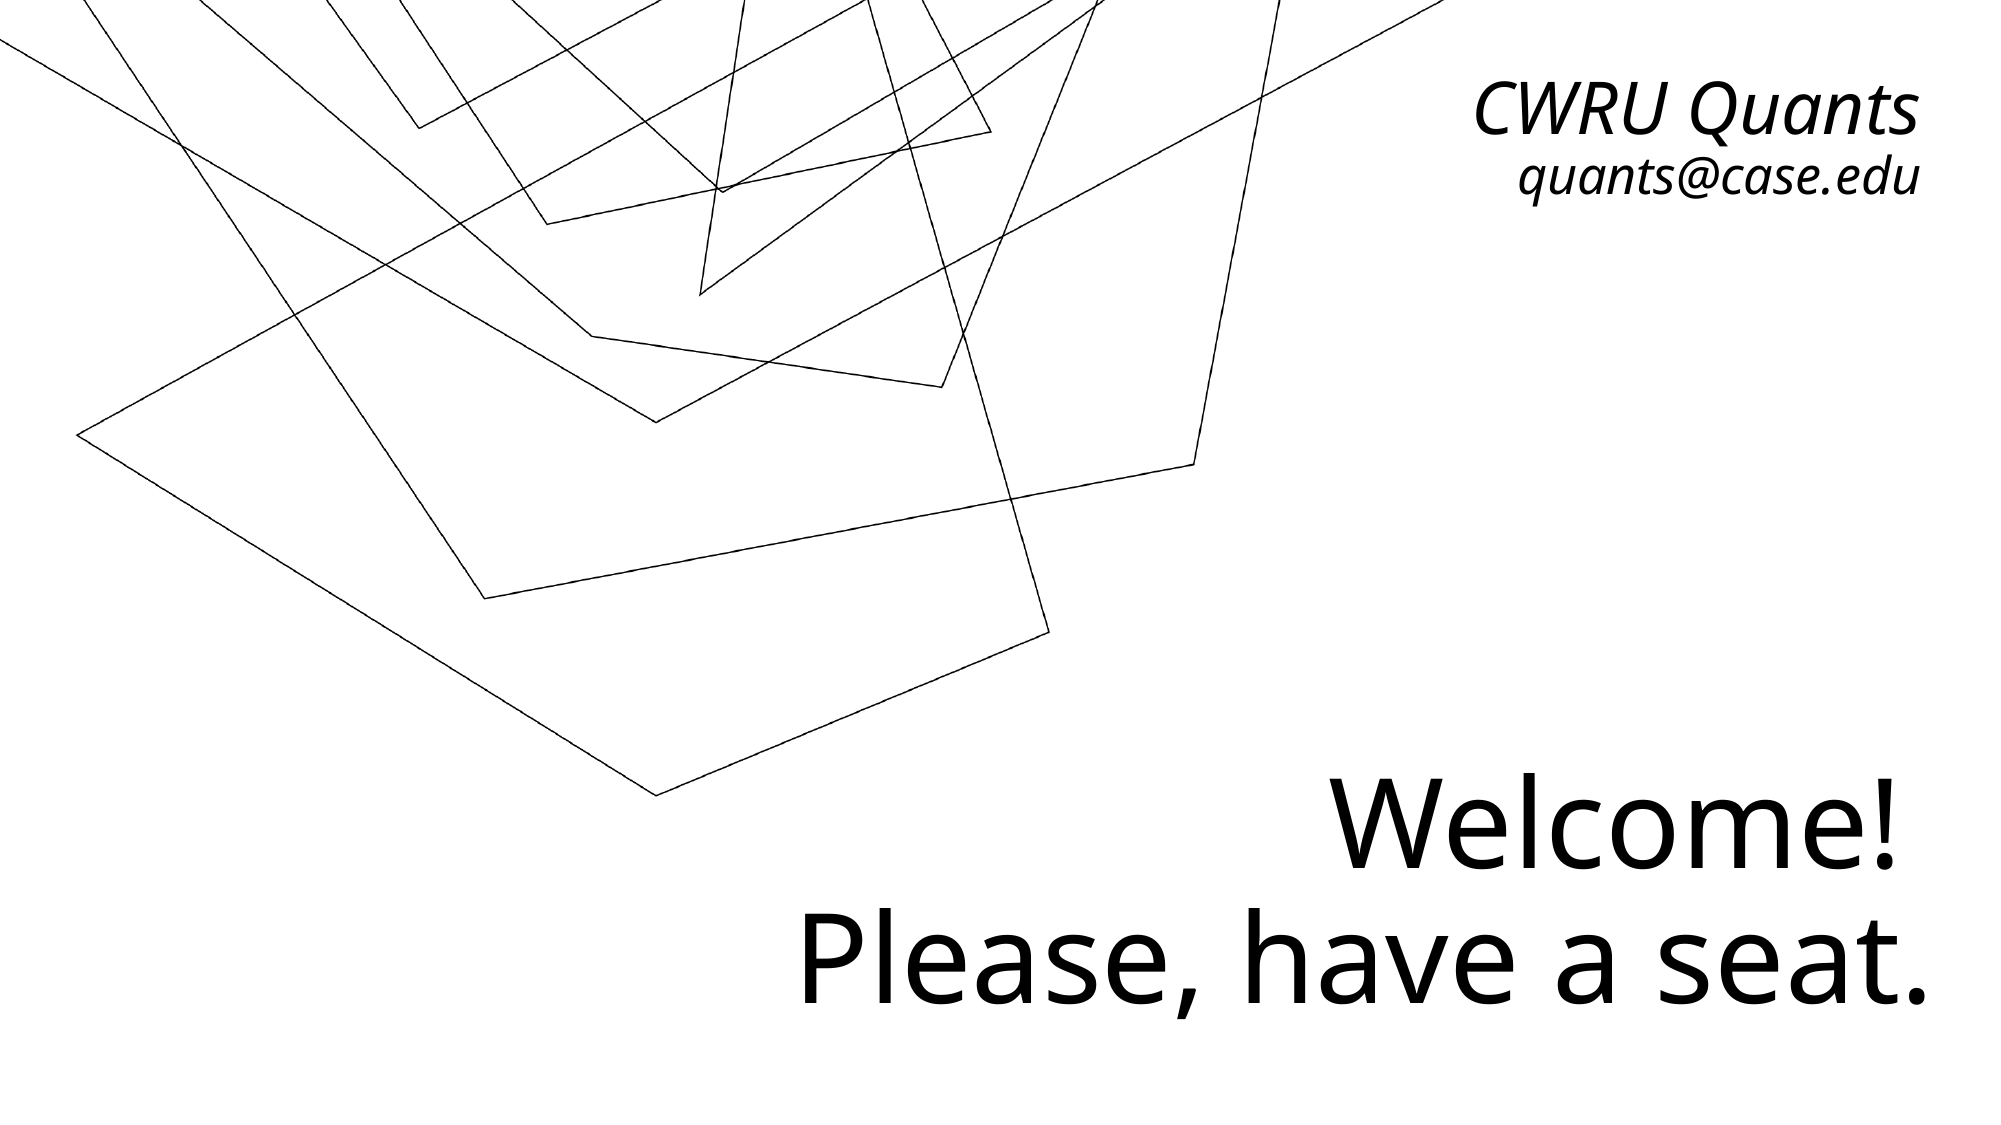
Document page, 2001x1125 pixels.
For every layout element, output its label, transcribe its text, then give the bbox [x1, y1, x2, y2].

title Welcome! Please, have a seat. [593, 633, 1950, 1125]
picture [0, 0, 1557, 830]
text_box CWRU Quants quants@case.edu [1369, 56, 1937, 365]
